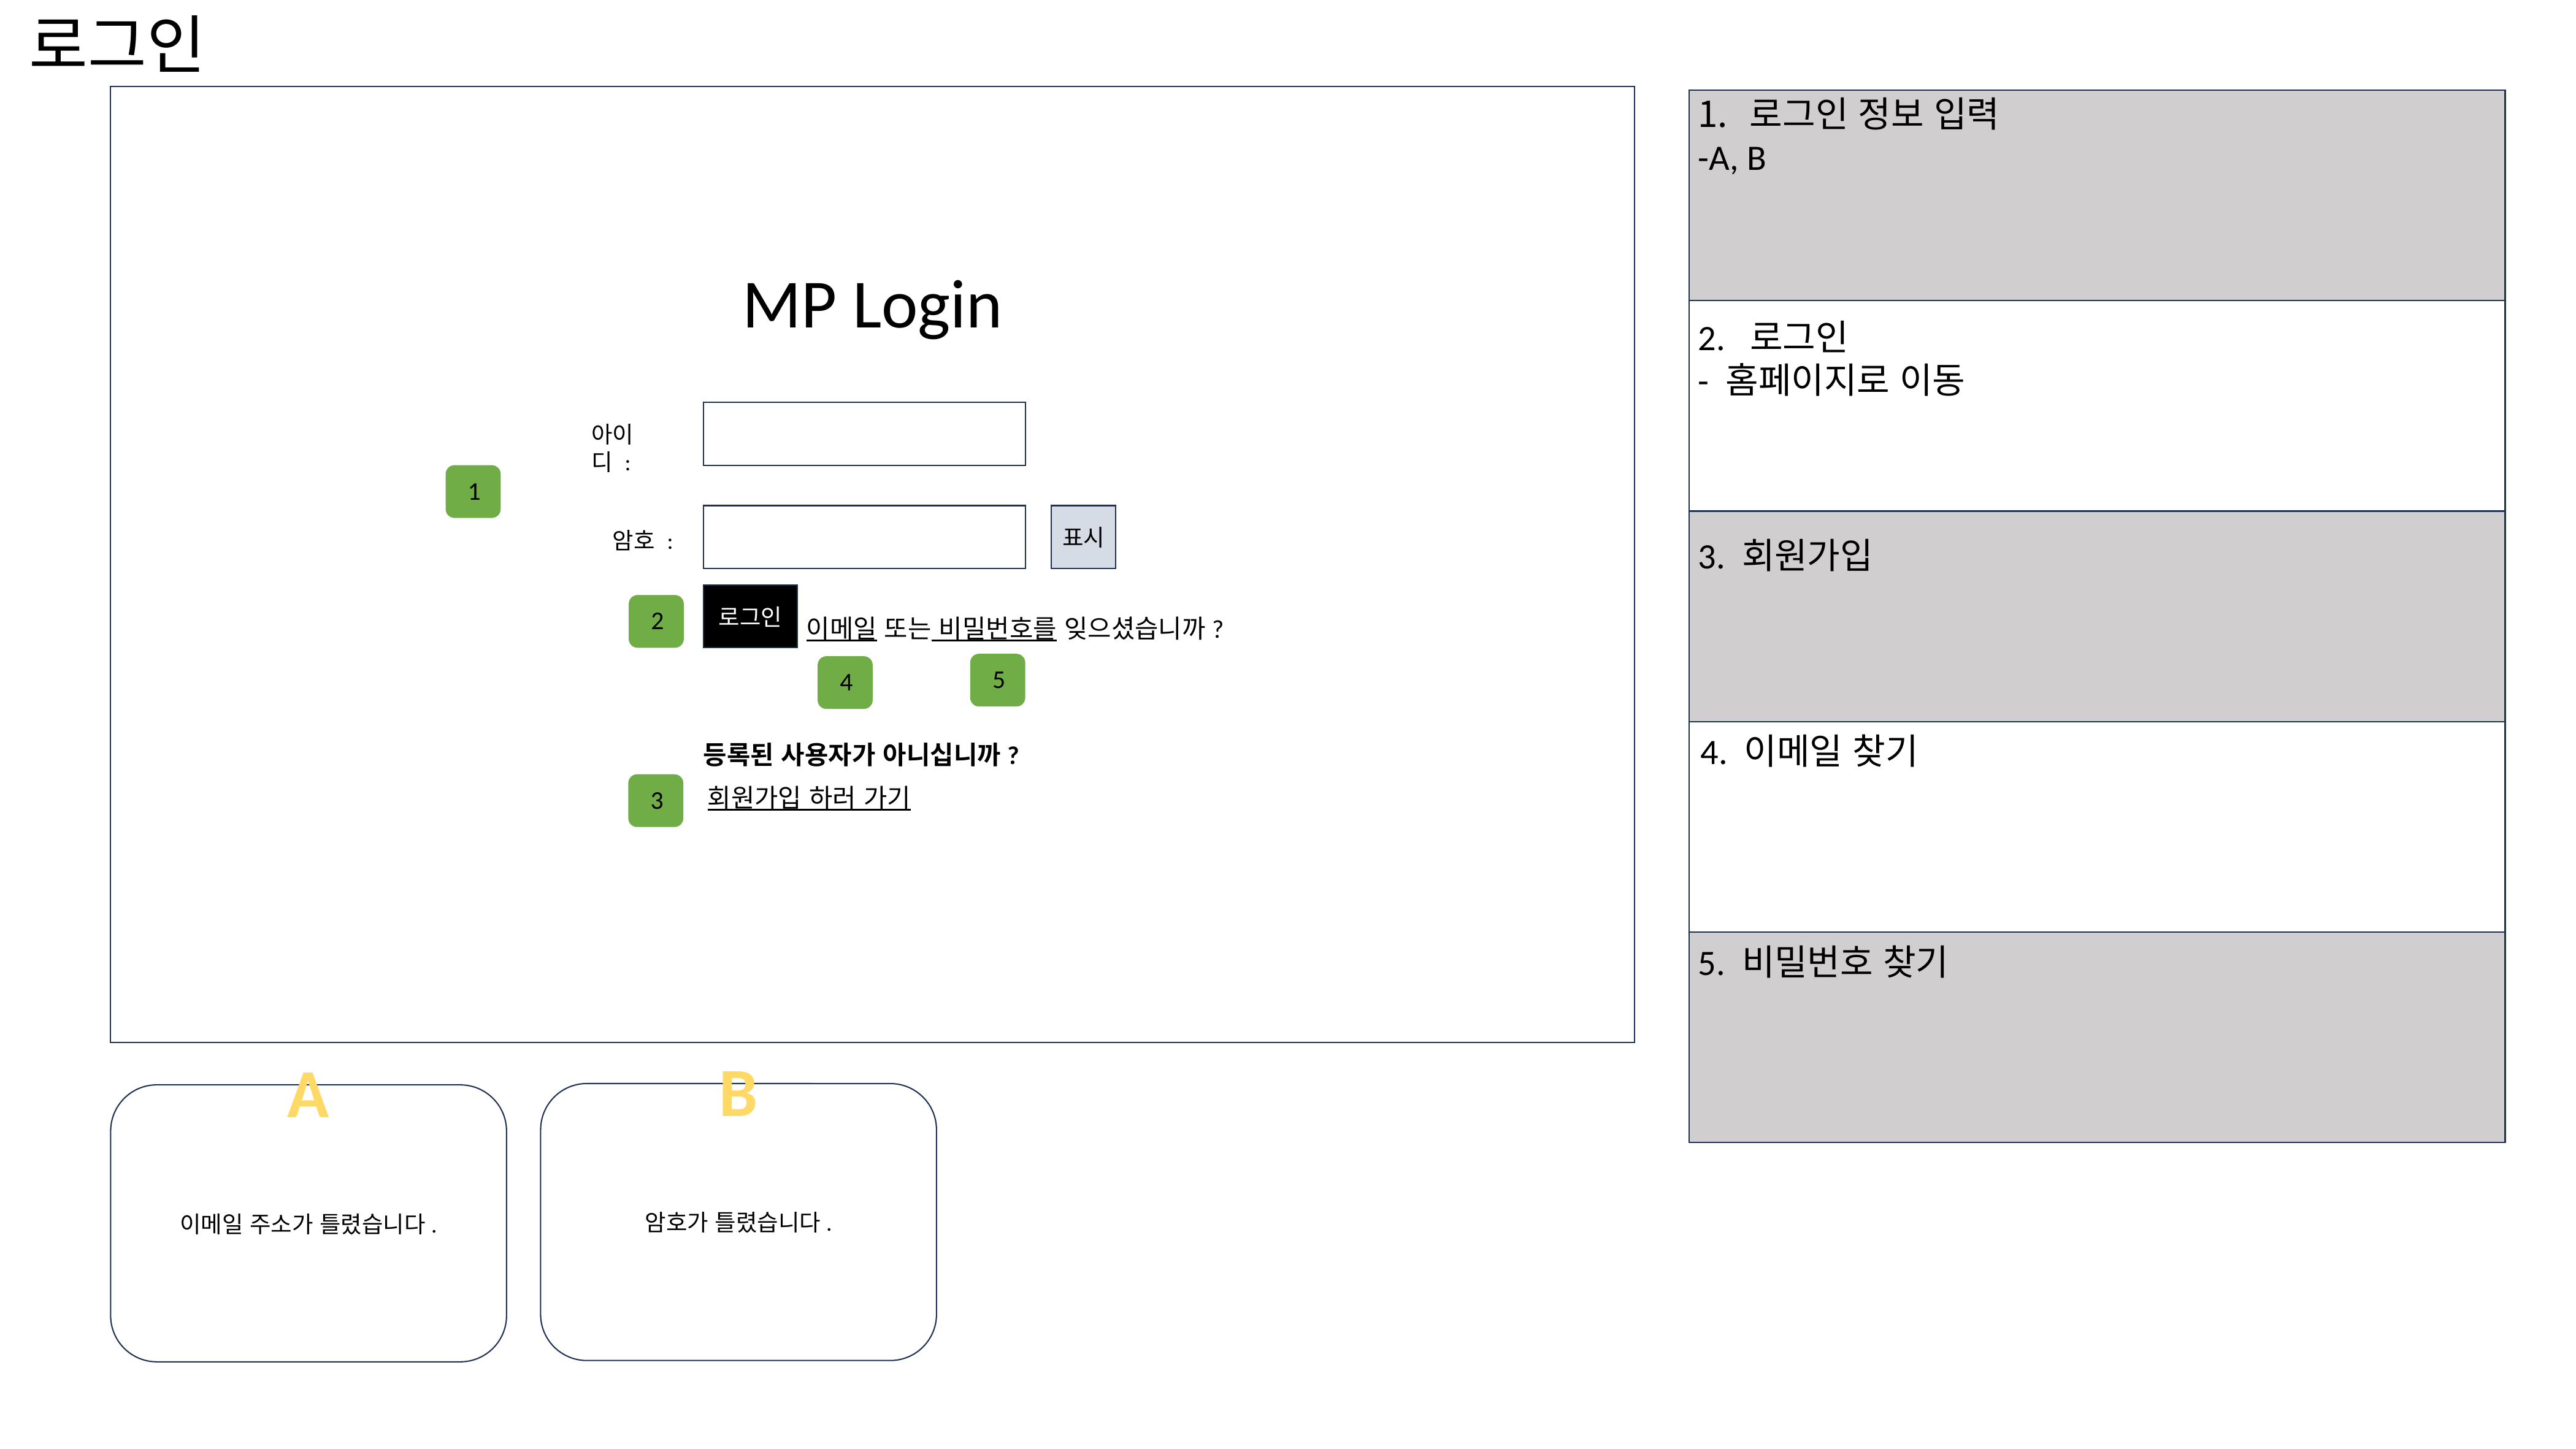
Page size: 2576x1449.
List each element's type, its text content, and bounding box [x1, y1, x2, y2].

text_box [1689, 931, 2506, 1143]
text_box 로그인 정보 입력 -A, B [1689, 86, 2069, 182]
text_box [703, 402, 1026, 466]
text_box 3. 회원가입 [1689, 528, 2069, 581]
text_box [818, 656, 873, 709]
text_box 로그인 [20, 0, 711, 86]
text_box [110, 86, 1635, 1043]
text_box MP Login [733, 254, 1012, 346]
text_box 4. 이메일 찾기 [1691, 724, 2071, 776]
text_box 회원가입 하러 가기 [698, 776, 1040, 817]
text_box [970, 654, 1025, 707]
text_box [703, 505, 1026, 569]
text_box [110, 1044, 507, 1362]
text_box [445, 465, 501, 521]
text_box [1689, 300, 2506, 511]
text_box 5. 비밀번호 찾기 [1689, 935, 2069, 987]
text_box [1689, 90, 2506, 300]
text_box 로그인 [703, 584, 798, 648]
text_box 2. 로그인 - 홈페이지로 이동 [1689, 310, 2069, 405]
text_box [1689, 511, 2506, 721]
text_box 아이디 : [582, 415, 677, 480]
text_box 암호 : [604, 521, 695, 559]
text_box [540, 1042, 937, 1361]
text_box 이메일 또는 비밀번호를 잊으셨습니까? [797, 607, 1267, 648]
text_box 표시 [1051, 505, 1116, 569]
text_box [628, 774, 684, 827]
text_box 등록된 사용자가 아니십니까? [694, 734, 1036, 774]
text_box [1689, 721, 2506, 931]
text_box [629, 595, 684, 648]
